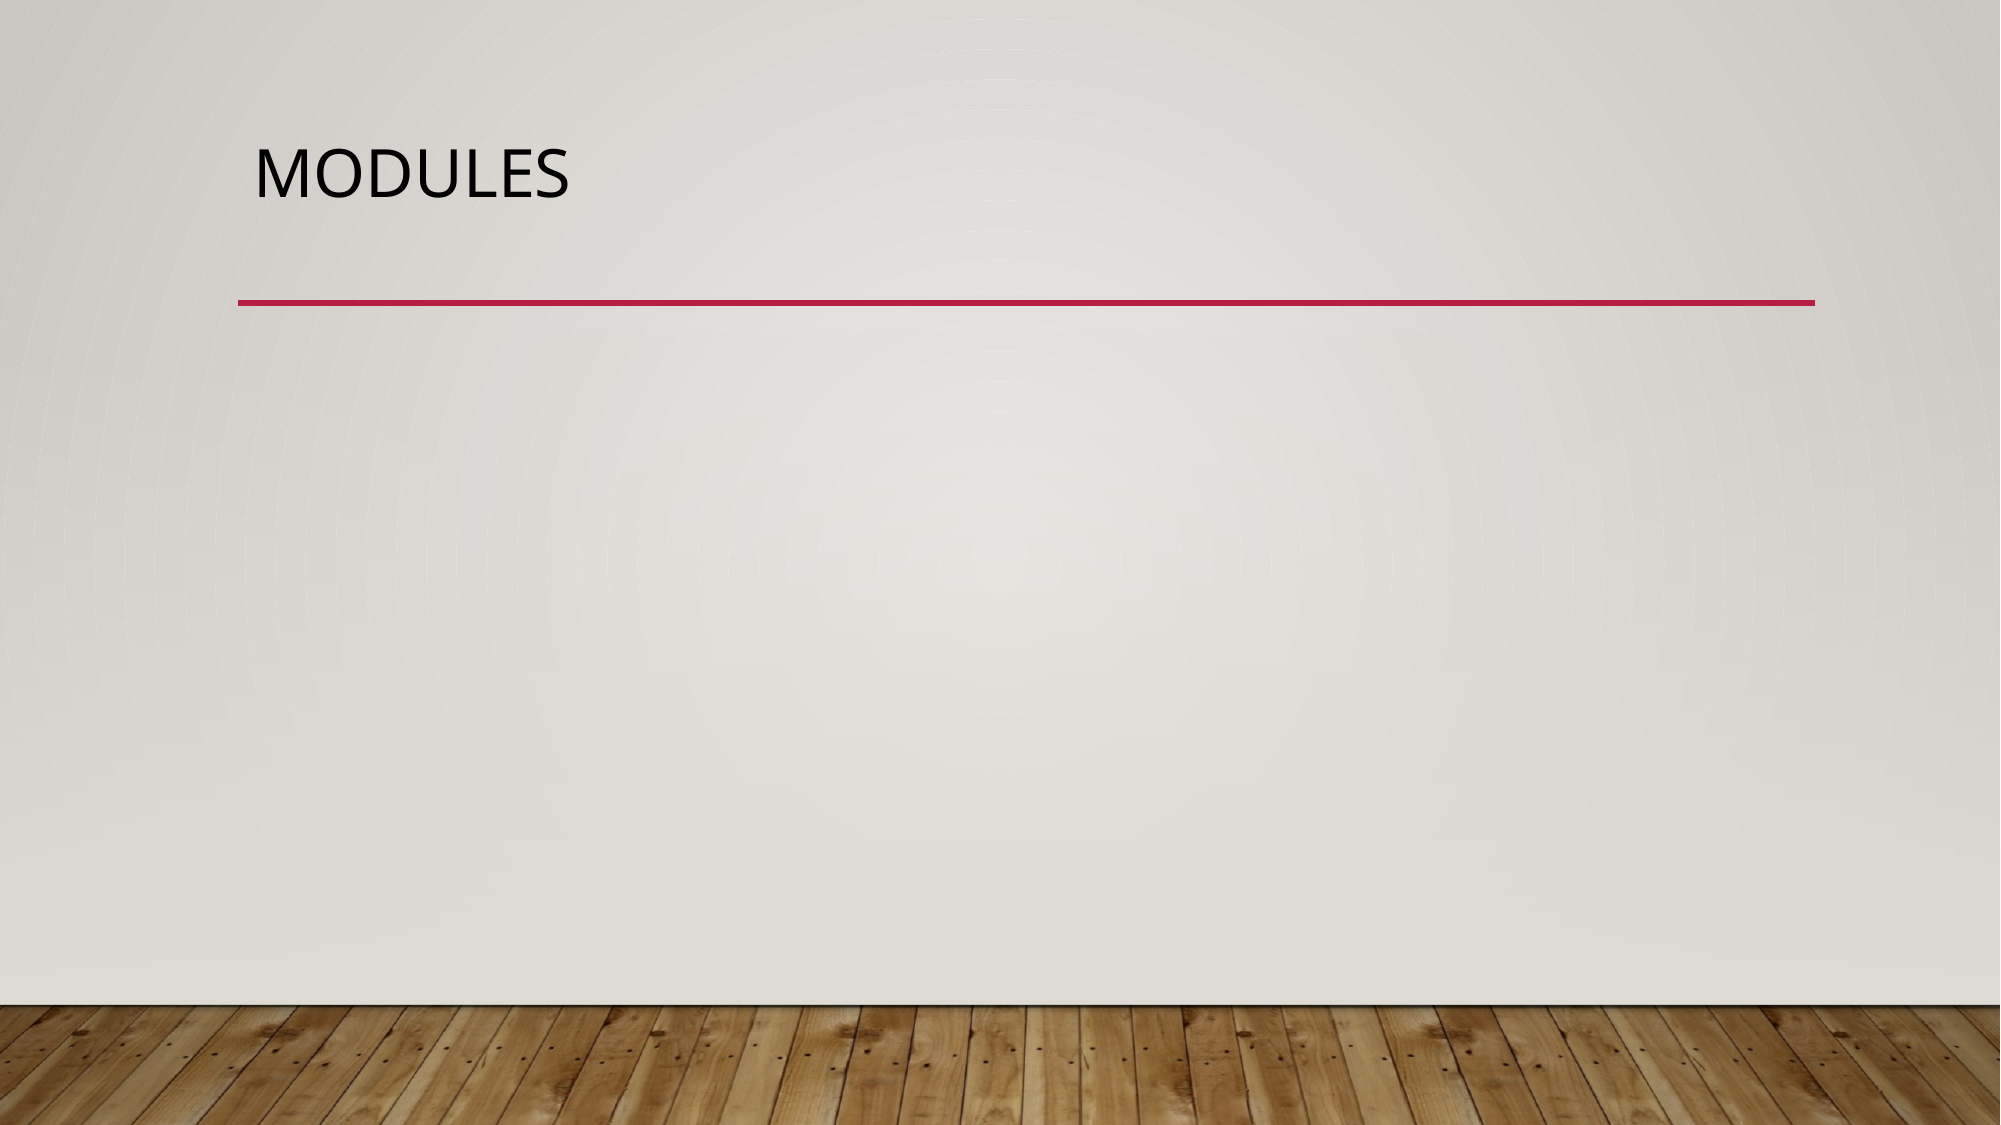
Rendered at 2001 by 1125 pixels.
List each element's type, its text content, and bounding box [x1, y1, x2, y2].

title Modules [238, 131, 1814, 305]
picture [0, 1005, 2000, 1125]
